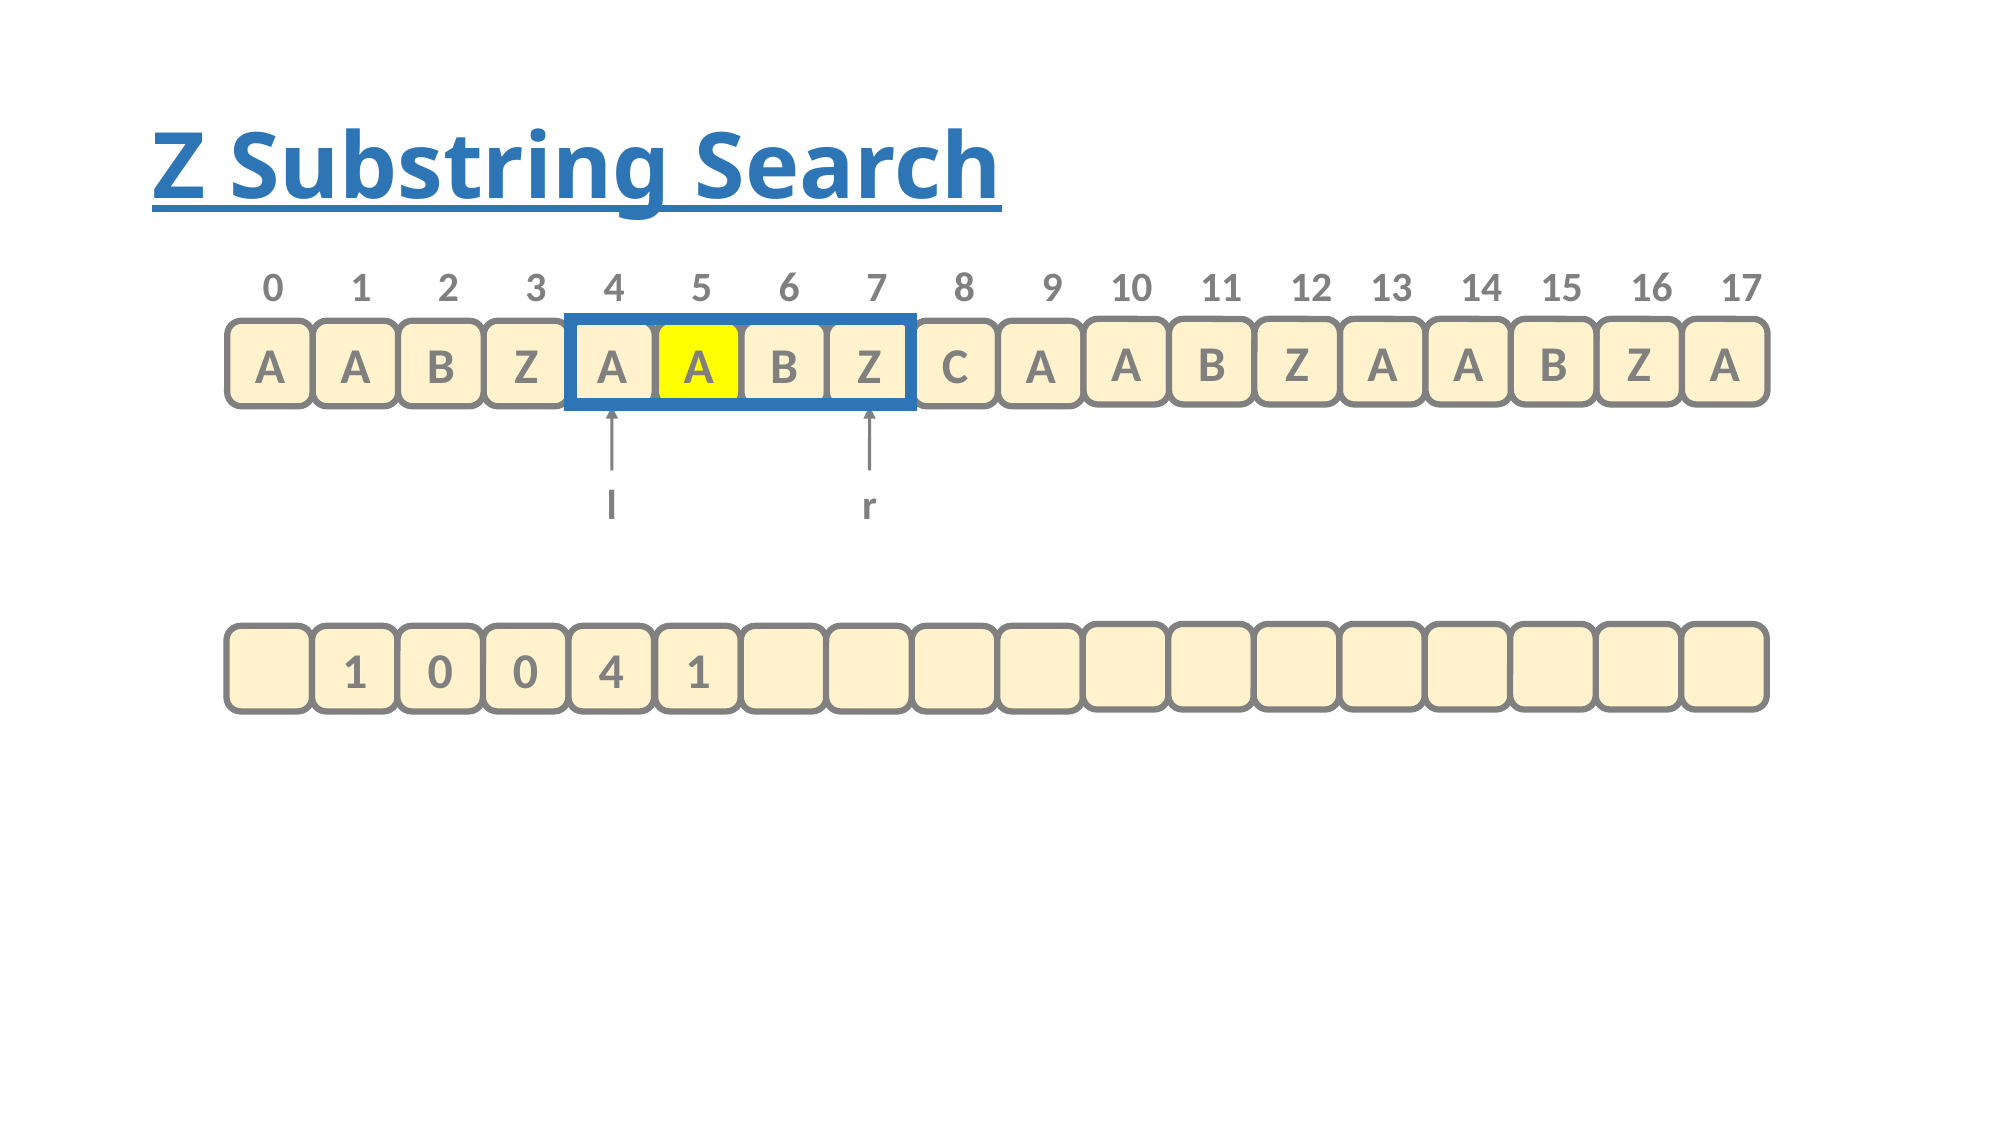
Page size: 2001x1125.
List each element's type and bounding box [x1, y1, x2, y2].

title [137, 59, 1863, 278]
text_box [226, 252, 1800, 535]
text_box [225, 622, 1768, 713]
